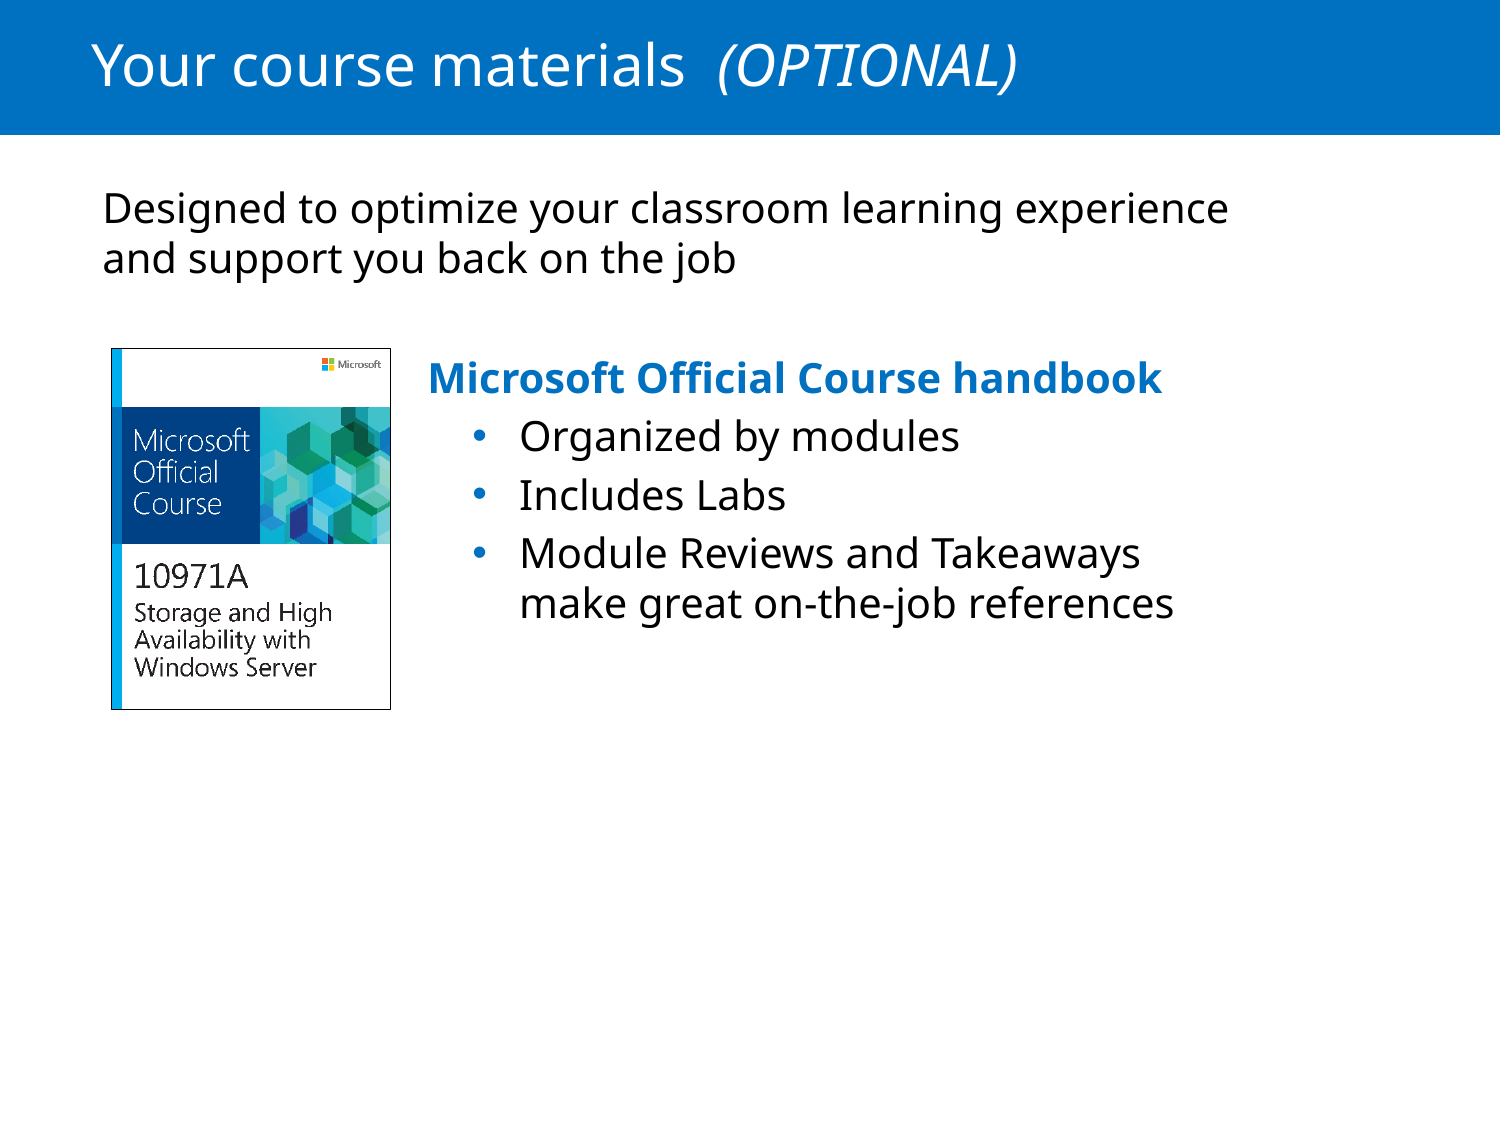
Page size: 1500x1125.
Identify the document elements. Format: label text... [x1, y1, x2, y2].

text_box Designed to optimize your classroom learning experience and support you back on the job [87, 174, 1413, 290]
title Your course materials (OPTIONAL) [76, 0, 1427, 135]
picture [111, 348, 390, 710]
list Microsoft Official Course handbook Organized by modules Includes Labs Module Reviews and Takeaways make great on-the-job references [412, 344, 1213, 714]
